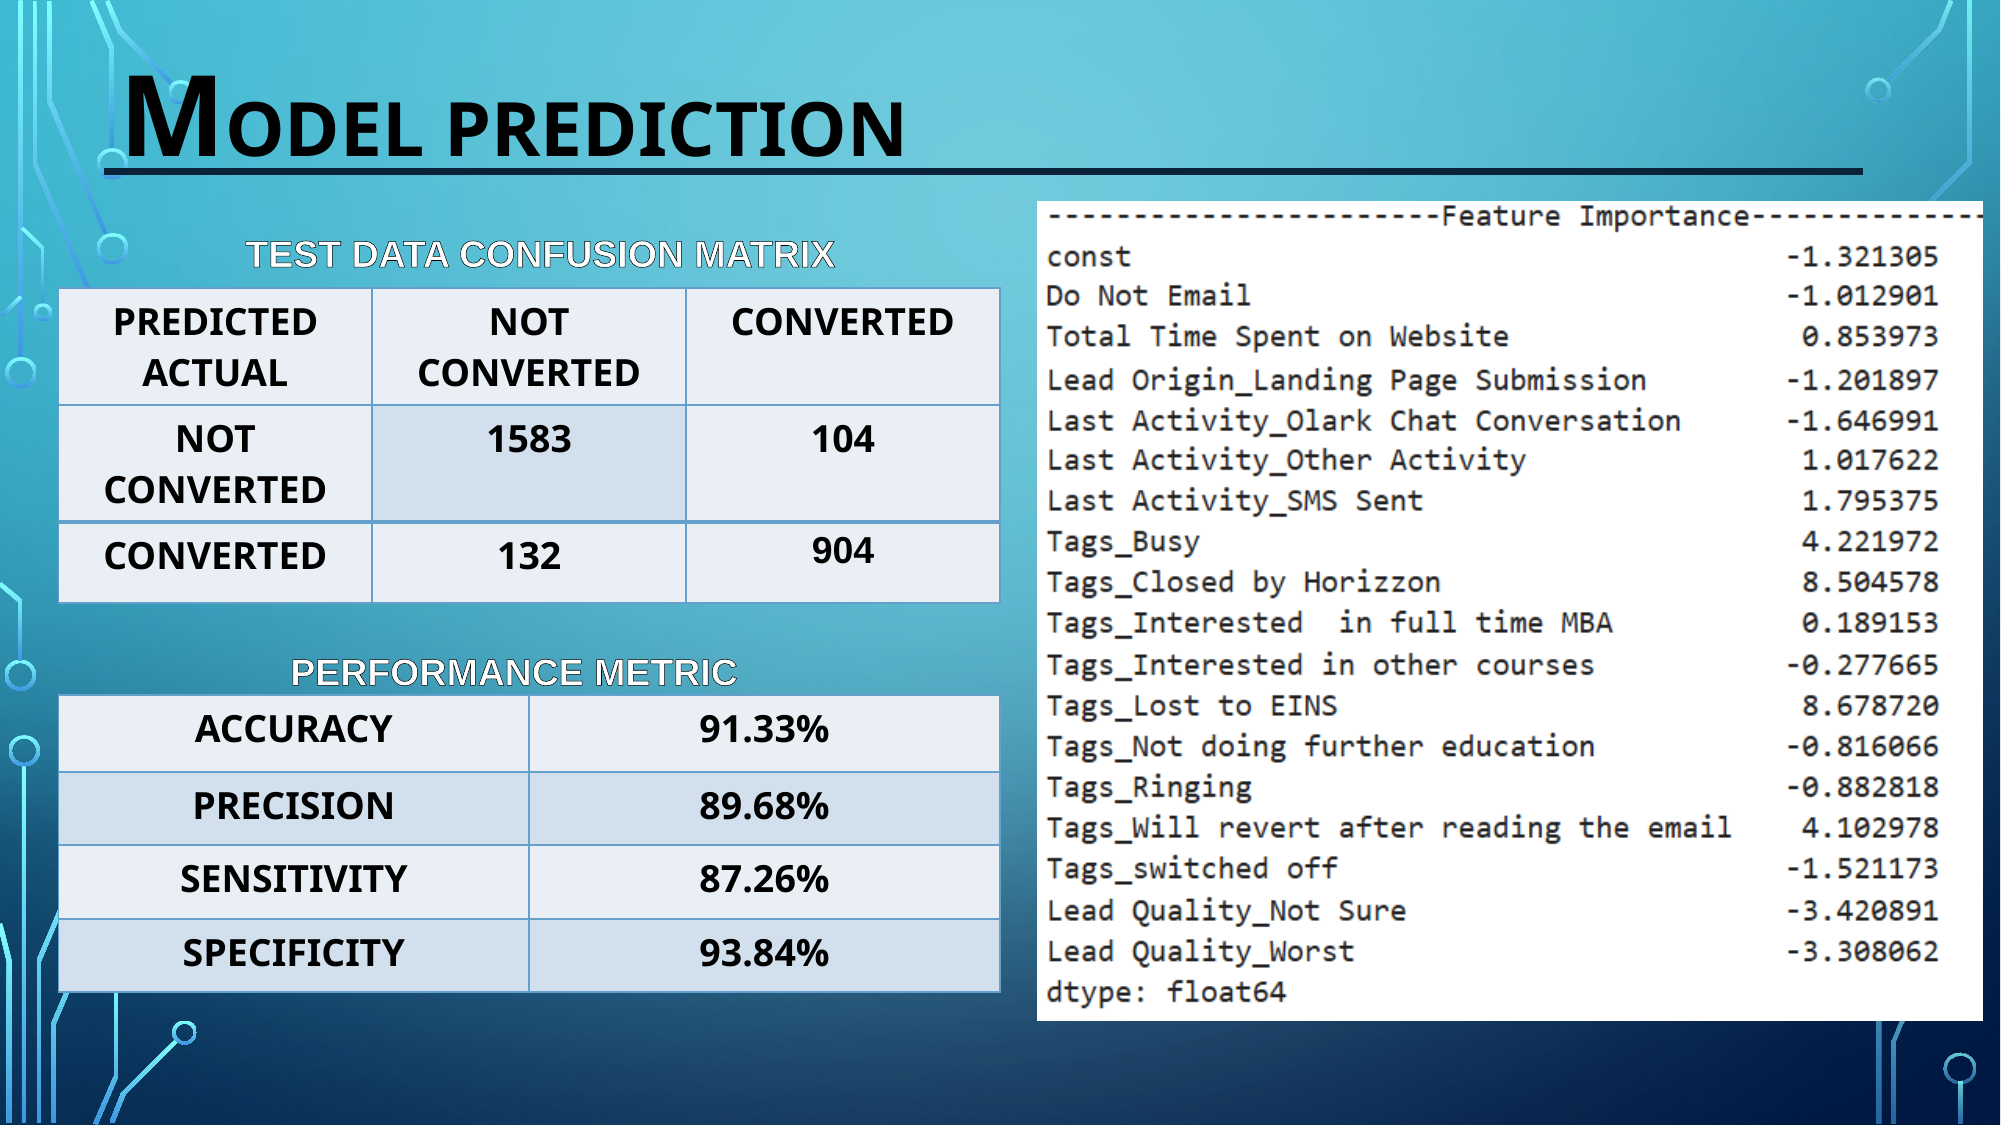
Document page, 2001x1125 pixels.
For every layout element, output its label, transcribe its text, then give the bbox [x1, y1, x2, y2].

table_cell SPECIFICITY [59, 920, 528, 991]
table_cell PRECISION [59, 773, 528, 844]
table_header PREDICTED ACTUAL [59, 289, 371, 404]
table_cell SENSITIVITY [59, 846, 528, 918]
picture [1036, 201, 1983, 1021]
table_cell 93.84% [530, 920, 999, 991]
text_box MODEL PREDICTION [104, 172, 1730, 241]
table_header CONVERTED [687, 289, 999, 404]
table_cell 89.68% [530, 773, 999, 844]
table_header NOT CONVERTED [373, 289, 685, 404]
table_cell 904 [687, 524, 999, 602]
table_header 91.33% [530, 696, 999, 771]
text_box PERFORMANCE METRIC [275, 640, 902, 701]
table_cell 1583 [373, 406, 685, 520]
table_cell 87.26% [530, 846, 999, 918]
table_cell 132 [373, 524, 685, 602]
text_box TEST DATA CONFUSION MATRIX [230, 222, 857, 282]
table_header ACCURACY [59, 696, 528, 771]
table_cell CONVERTED [59, 524, 371, 602]
table_cell 104 [687, 406, 999, 520]
table_cell NOT CONVERTED [59, 406, 371, 520]
text_box MODEL PREDICTION [104, 0, 1730, 171]
